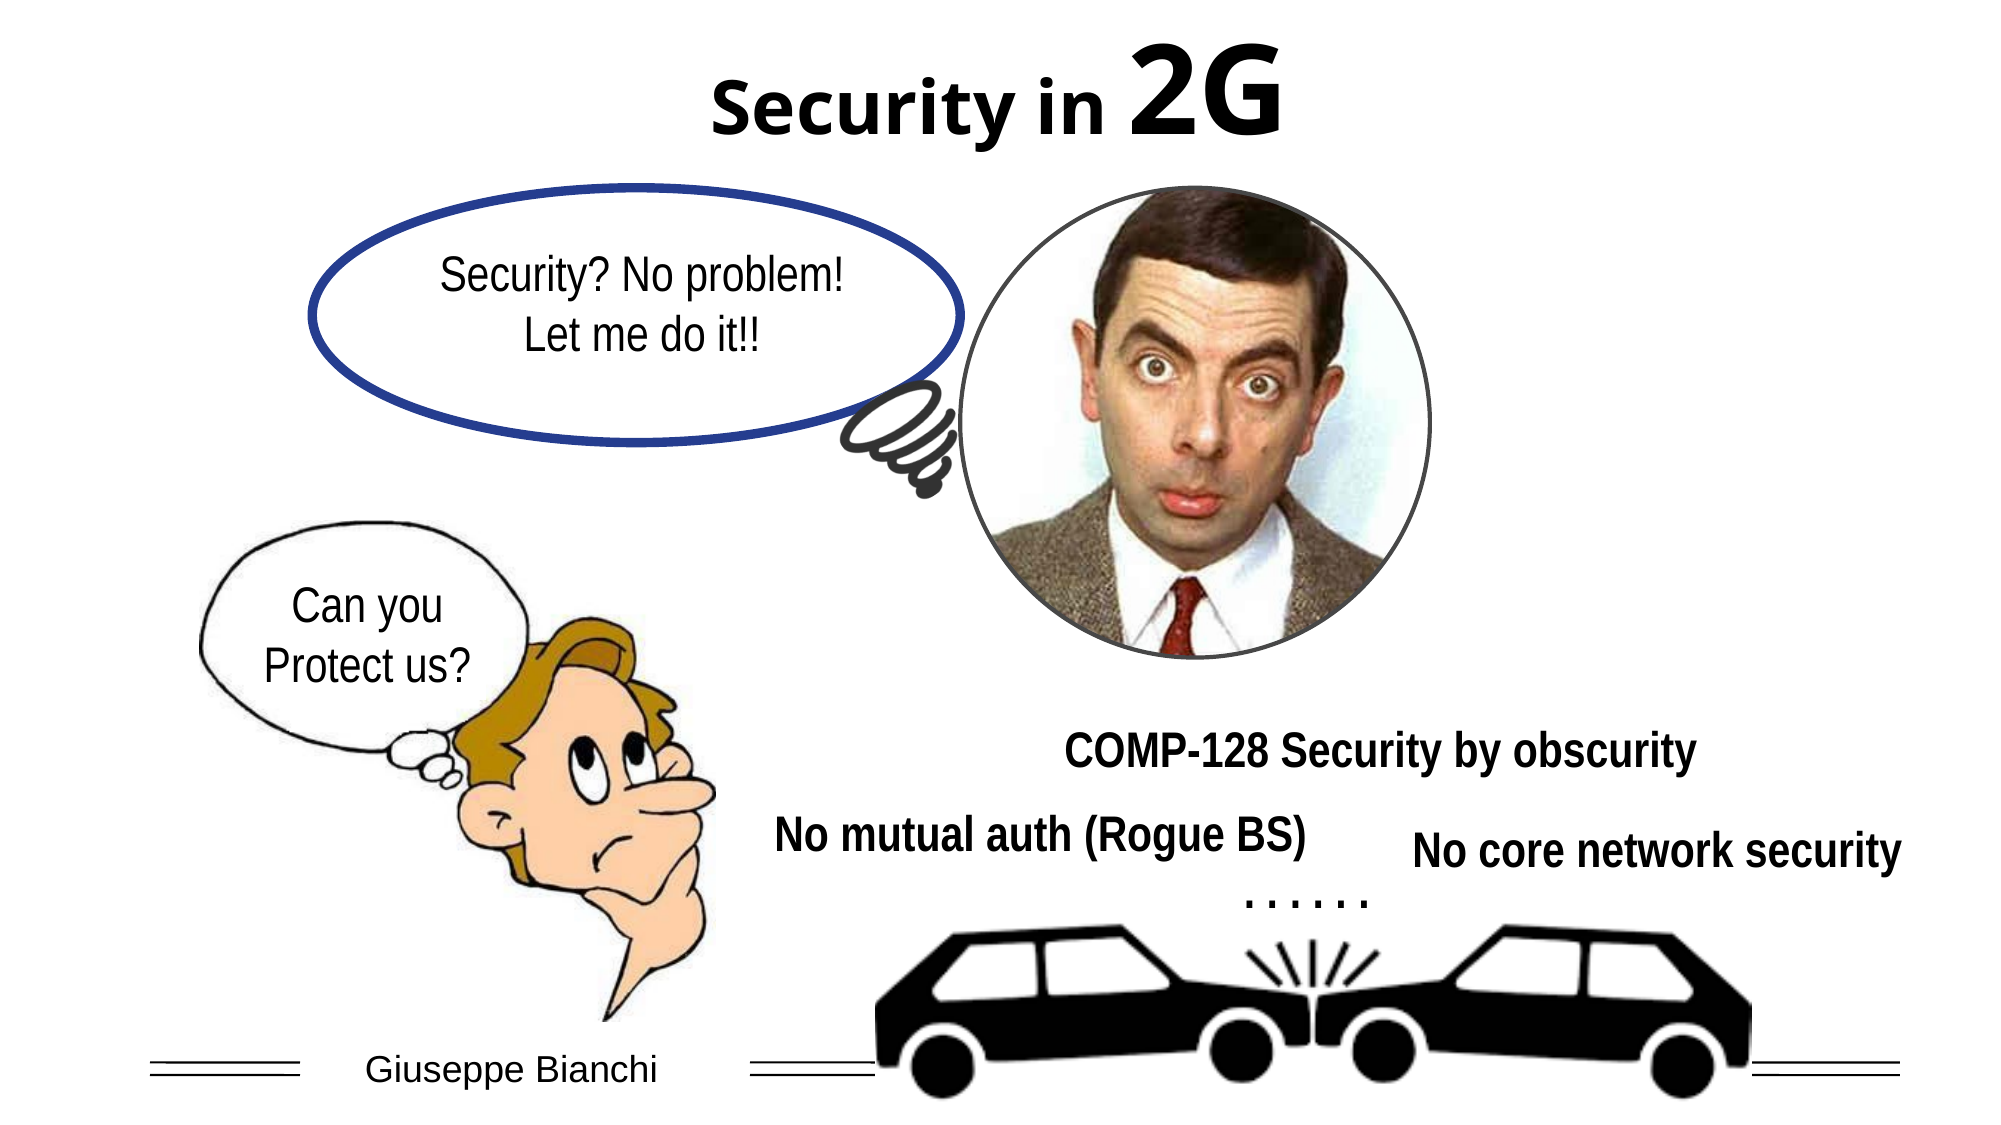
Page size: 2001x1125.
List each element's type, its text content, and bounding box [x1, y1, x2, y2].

text_box No core network security [1397, 810, 1918, 885]
text_box [970, 185, 1432, 660]
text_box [311, 187, 965, 502]
text_box No mutual auth (Rogue BS) [759, 793, 1323, 869]
picture [198, 519, 716, 1023]
title Security in 2G [0, 0, 2000, 170]
picture [875, 828, 1752, 1125]
text_box COMP-128 Security by obscurity [1049, 710, 1713, 786]
